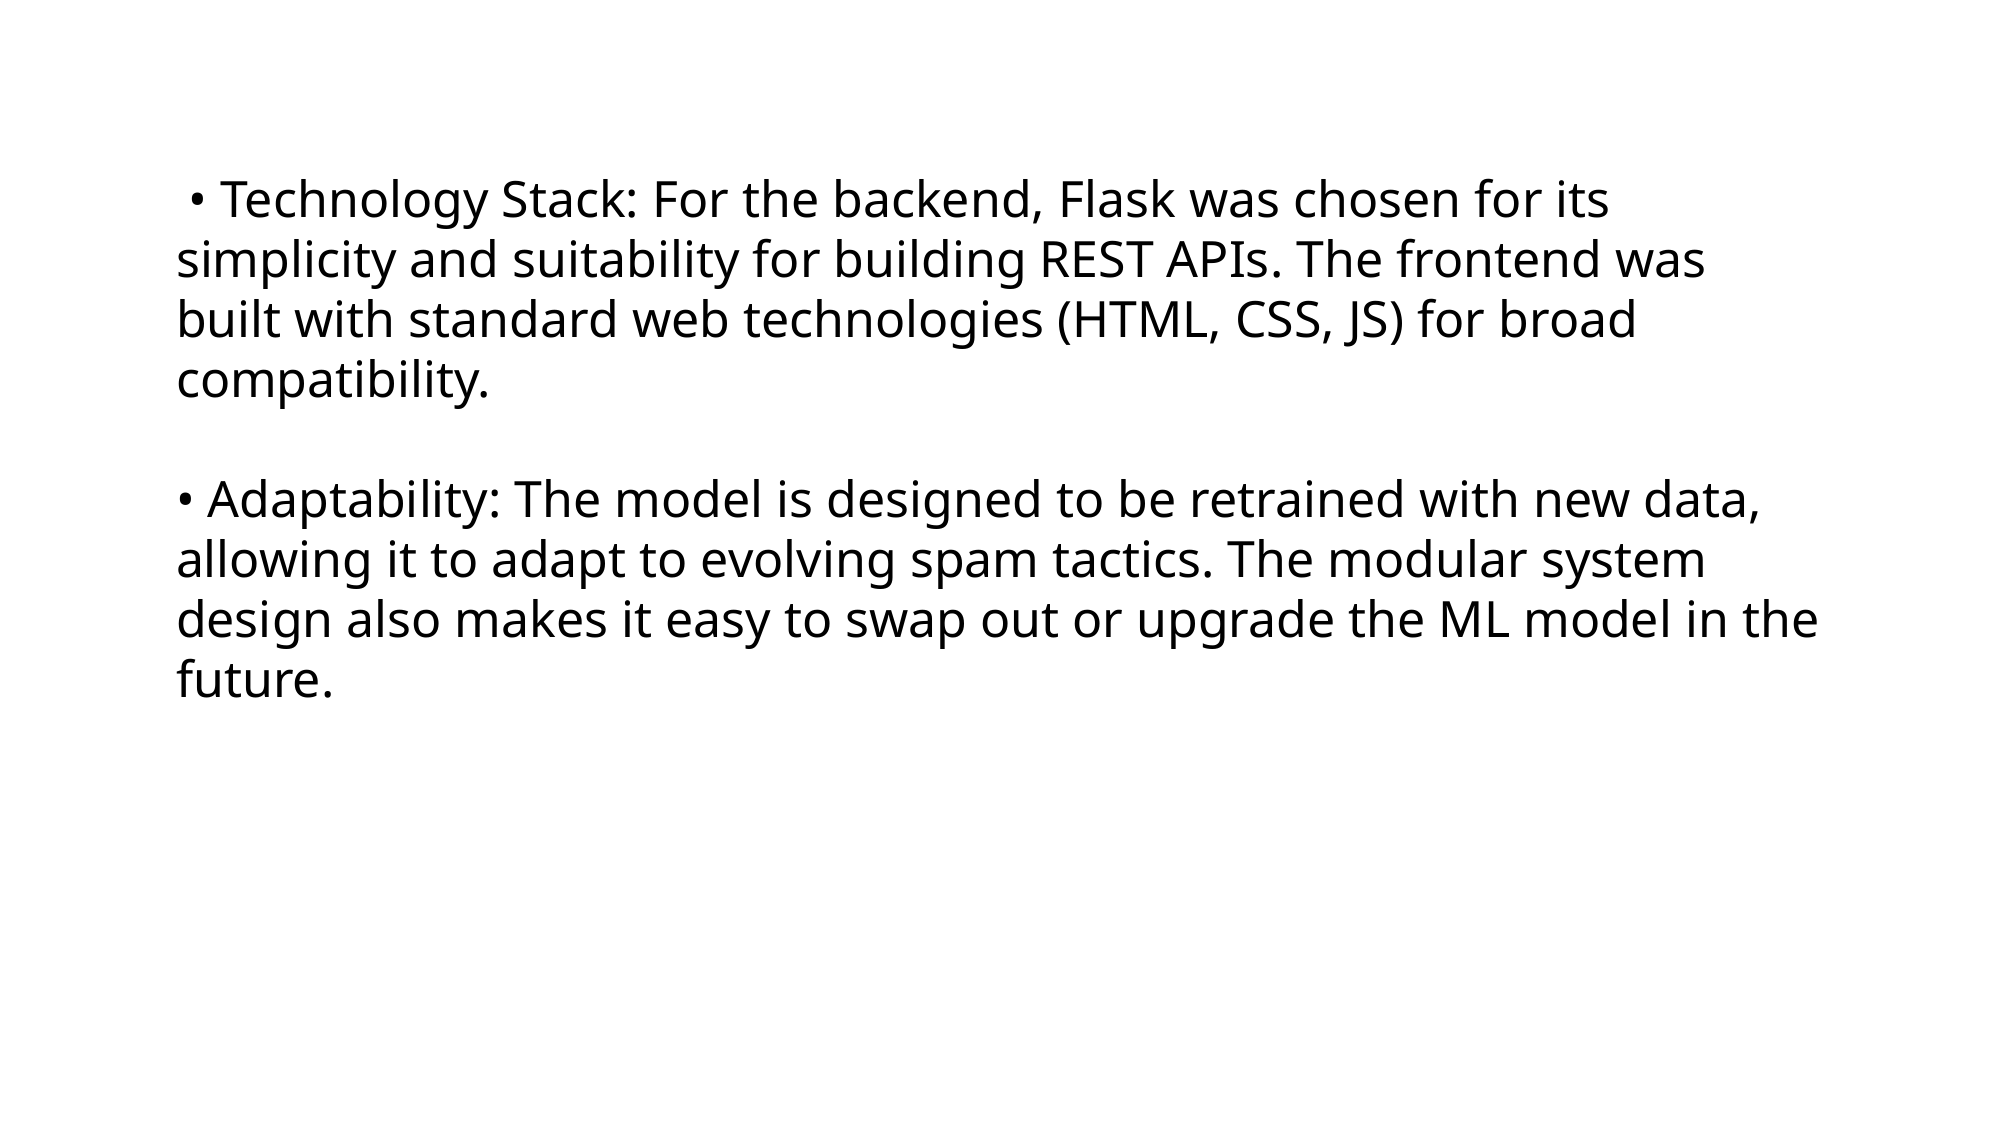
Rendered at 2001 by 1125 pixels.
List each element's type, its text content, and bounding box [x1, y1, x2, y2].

text_box • Technology Stack: For the backend, Flask was chosen for its simplicity and suitability for building REST APIs. The frontend was built with standard web technologies (HTML, CSS, JS) for broad compatibility. • Adaptability: The model is designed to be retrained with new data, allowing it to adapt to evolving spam tactics. The modular system design also makes it easy to swap out or upgrade the ML model in the future. [161, 99, 1839, 715]
